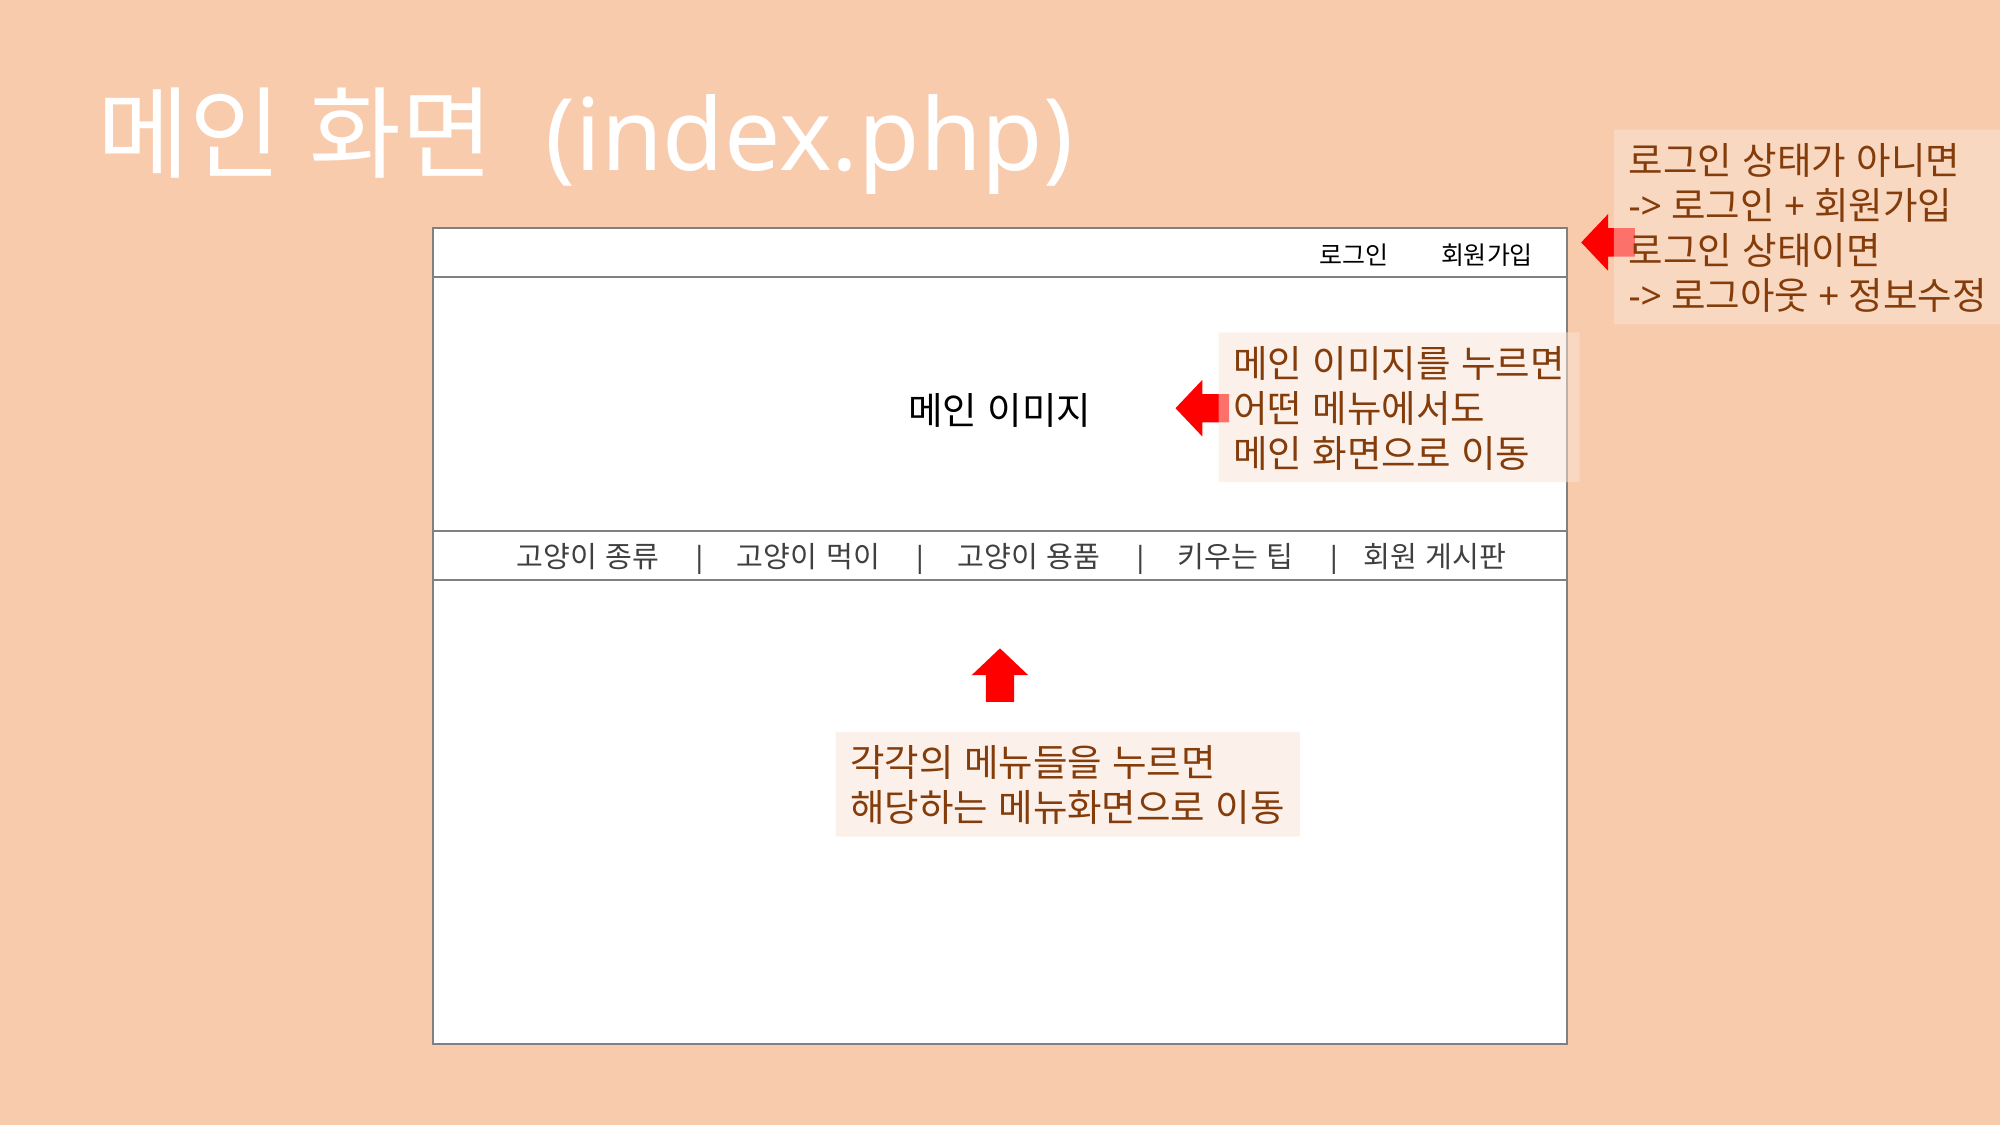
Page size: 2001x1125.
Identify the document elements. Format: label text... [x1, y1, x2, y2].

text_box 메인 이미지를 누르면 어떤 메뉴에서도 메인 화면으로 이동 [1568, 332, 1580, 483]
text_box 로그인 상태가 아니면 ->로그인+회원가입 로그인 상태이면 ->로그아웃+정보수정 [1613, 129, 2000, 325]
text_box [432, 228, 1568, 1044]
text_box [1579, 211, 1613, 274]
title 메인 화면 (index.php) [82, 29, 1808, 248]
